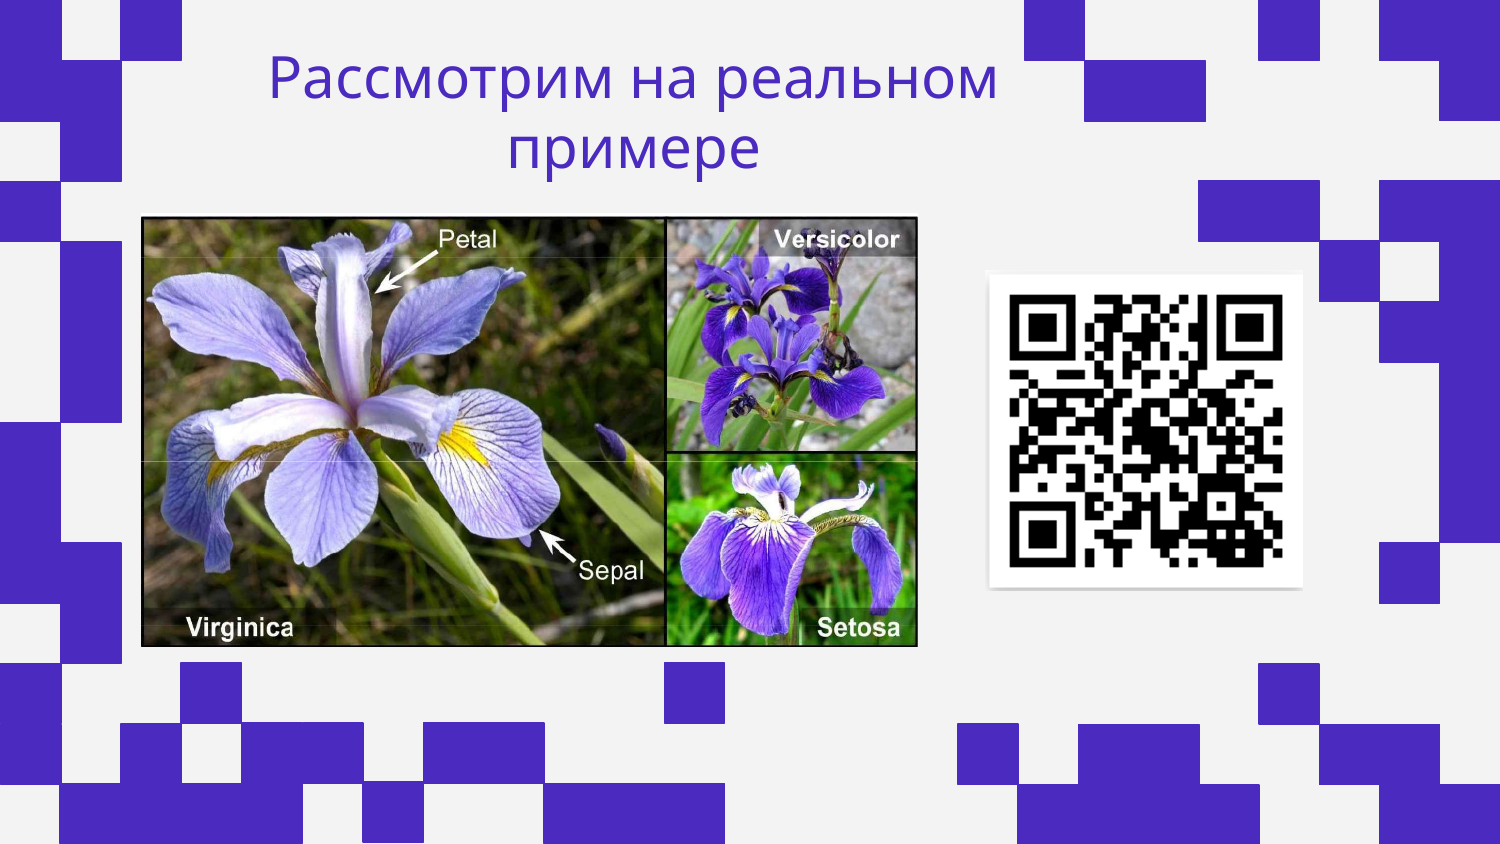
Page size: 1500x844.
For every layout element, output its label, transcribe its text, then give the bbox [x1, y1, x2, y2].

title Рассмотрим на реальном примере [199, 14, 1068, 206]
picture [985, 269, 1304, 591]
picture [141, 213, 918, 647]
